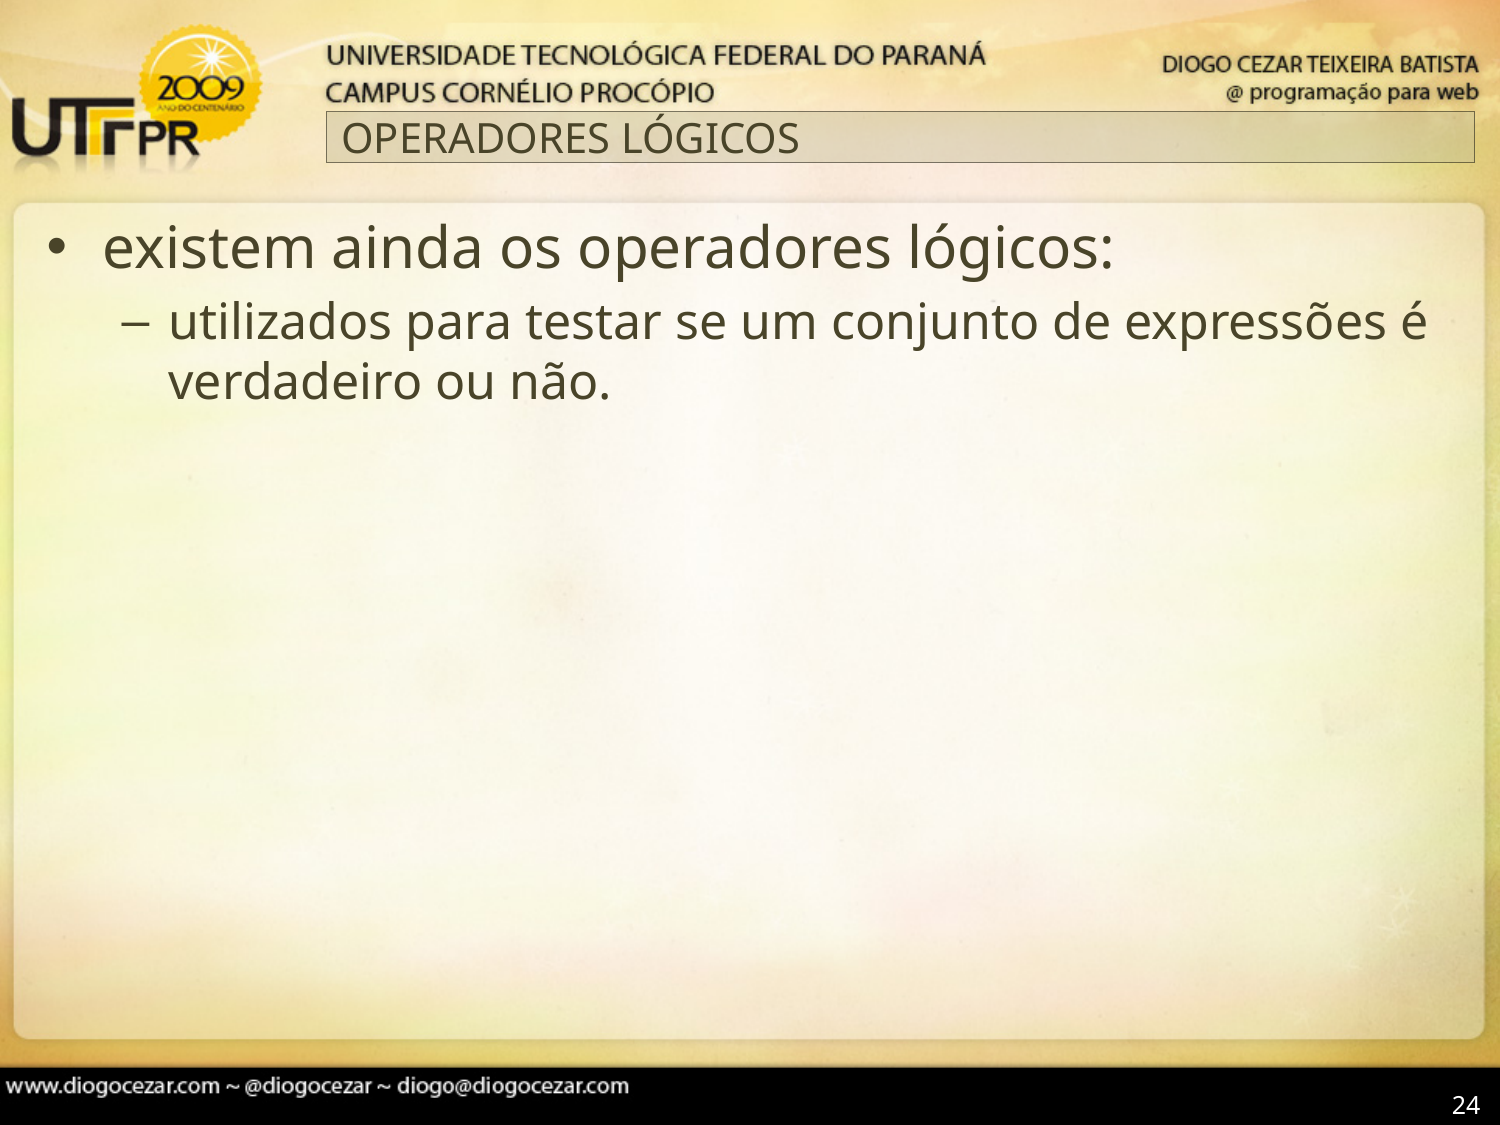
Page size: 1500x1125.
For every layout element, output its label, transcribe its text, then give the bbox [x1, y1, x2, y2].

picture [0, 0, 1500, 1125]
title OPERADORES LÓGICOS [326, 111, 1475, 163]
slide_number 24 [1417, 1076, 1496, 1125]
list existem ainda os operadores lógicos: utilizados para testar se um conjunto de expressões é verdadeiro ou não. [31, 202, 1465, 1045]
